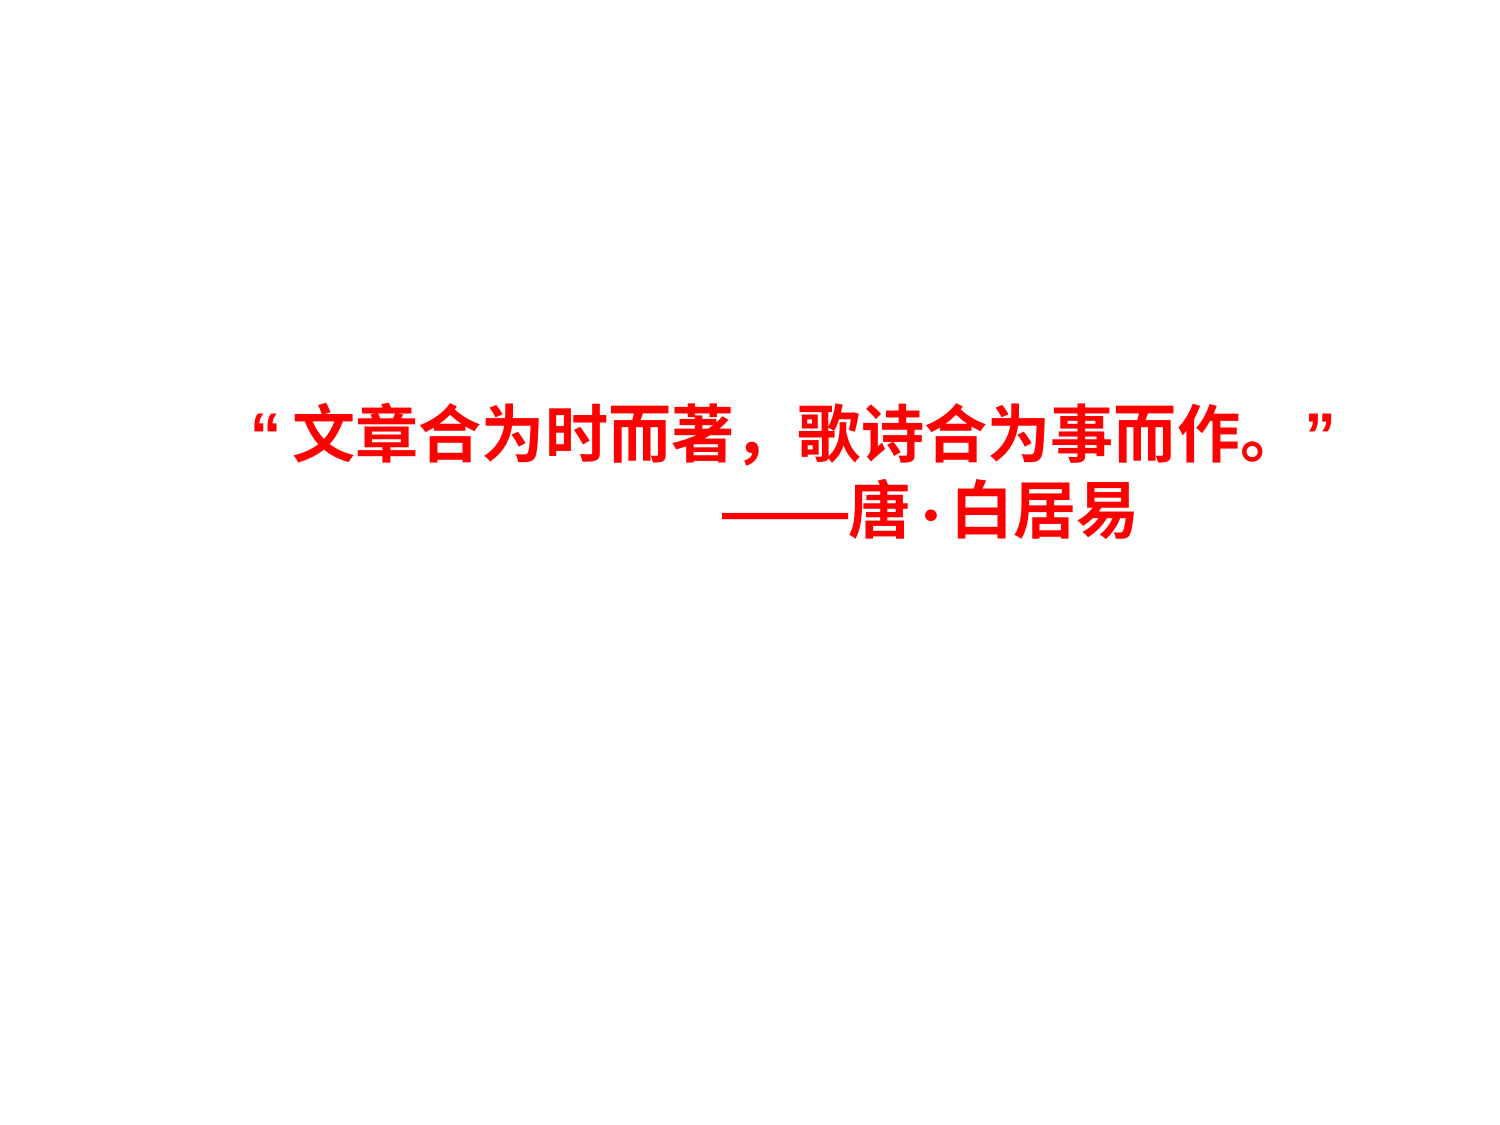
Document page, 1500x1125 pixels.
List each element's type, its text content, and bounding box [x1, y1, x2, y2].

title “文章合为时而著，歌诗合为事而作。” ——唐·白居易 [112, 349, 1388, 591]
